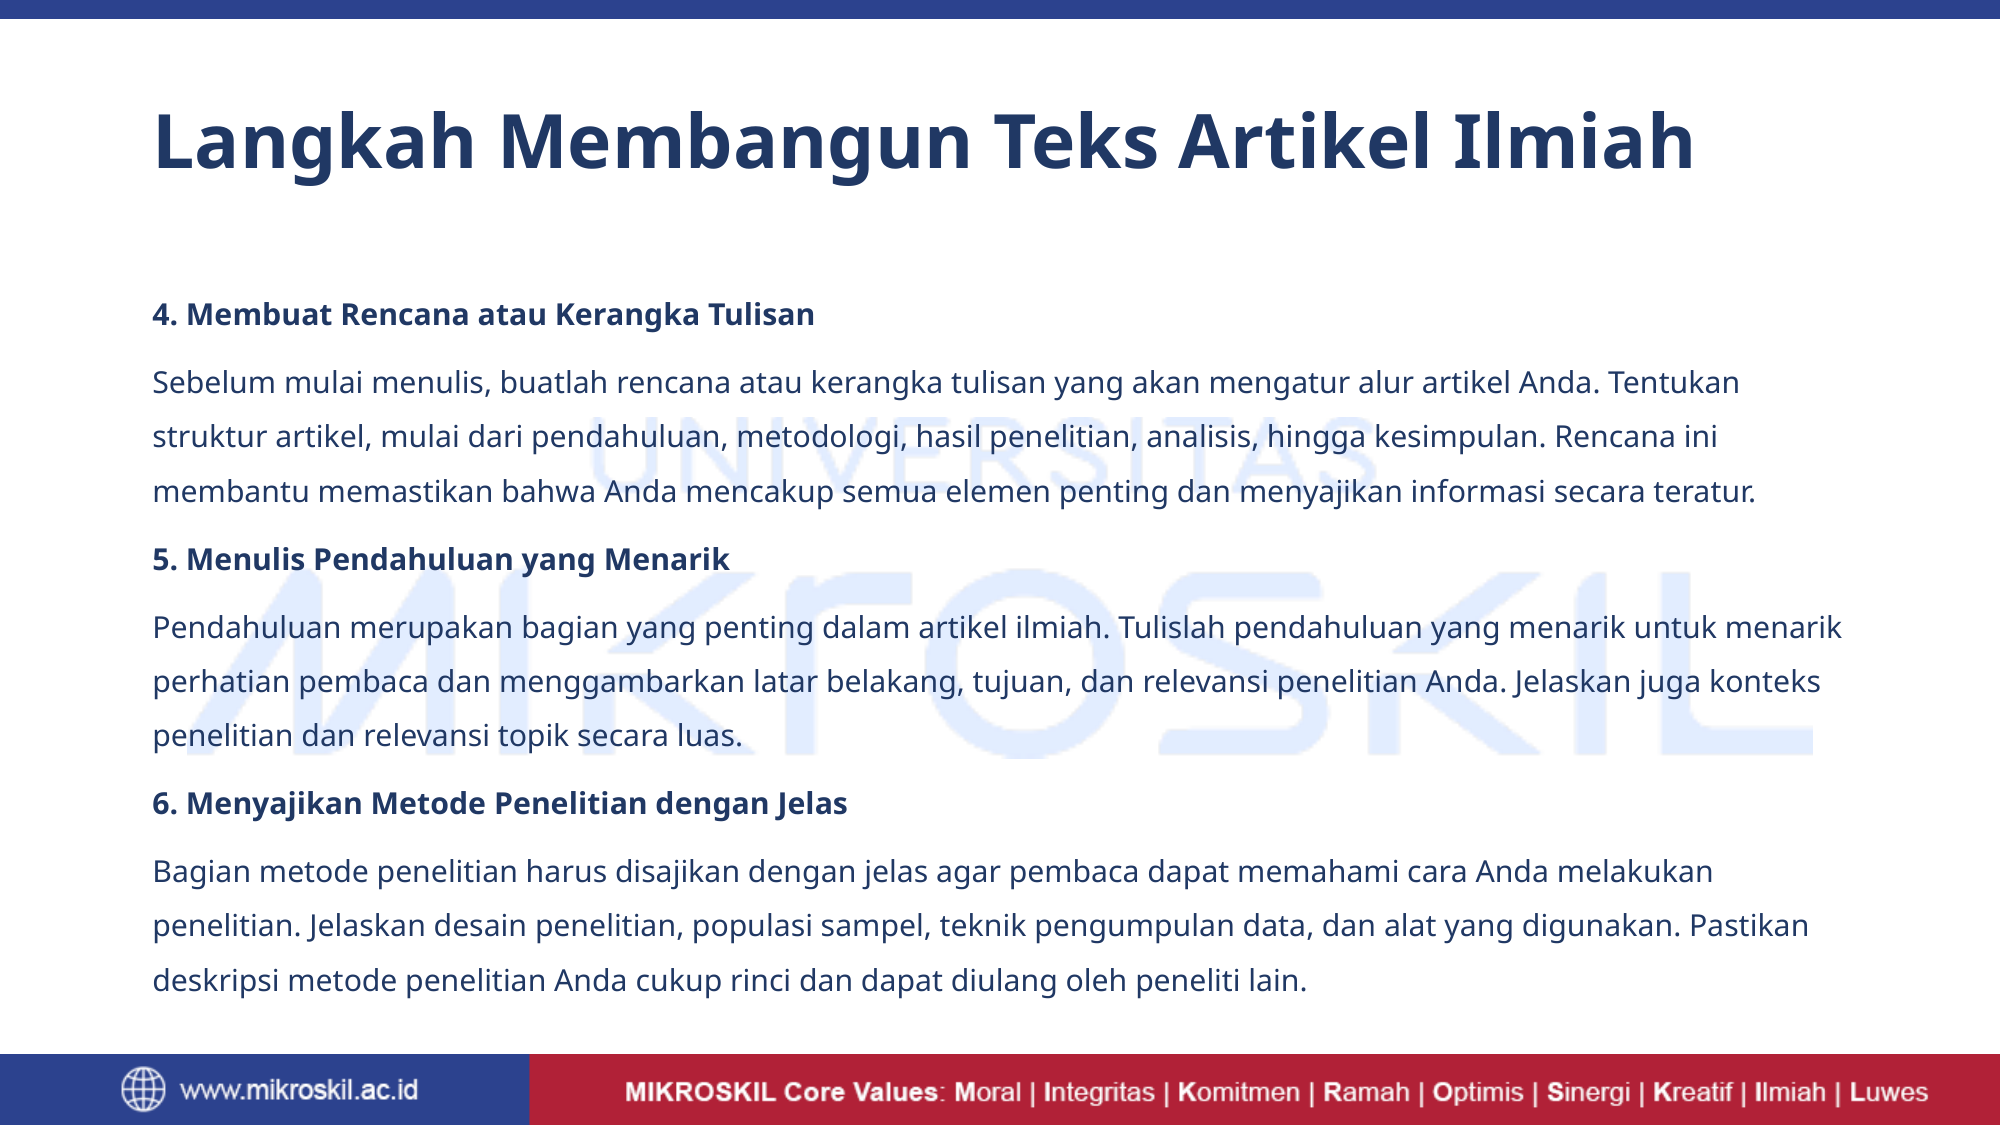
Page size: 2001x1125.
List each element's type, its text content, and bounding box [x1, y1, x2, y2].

list 4. Membuat Rencana atau Kerangka Tulisan Sebelum mulai menulis, buatlah rencana atau kerangka tulisan yang akan mengatur alur artikel Anda. Tentukan struktur artikel, mulai dari pendahuluan, metodologi, hasil penelitian, analisis, hingga kesimpulan. Rencana ini membantu memastikan bahwa Anda mencakup semua elemen penting dan menyajikan informasi secara teratur. 5. Menulis Pendahuluan yang Menarik Pendahuluan merupakan bagian yang penting dalam artikel ilmiah. Tulislah pendahuluan yang menarik untuk menarik perhatian pembaca dan menggambarkan latar belakang, tujuan, dan relevansi penelitian Anda. Jelaskan juga konteks penelitian dan relevansi topik secara luas. 6. Menyajikan Metode Penelitian dengan Jelas Bagian metode penelitian harus disajikan dengan jelas agar pembaca dapat memahami cara Anda melakukan penelitian. Jelaskan desain penelitian, populasi sampel, teknik pengumpulan data, dan alat yang digunakan. Pastikan deskripsi metode penelitian Anda cukup rinci dan dapat diulang oleh peneliti lain. [137, 270, 1863, 1014]
title Langkah Membangun Teks Artikel Ilmiah [137, 59, 1863, 229]
picture [0, 1054, 2000, 1125]
picture [0, 0, 2000, 19]
